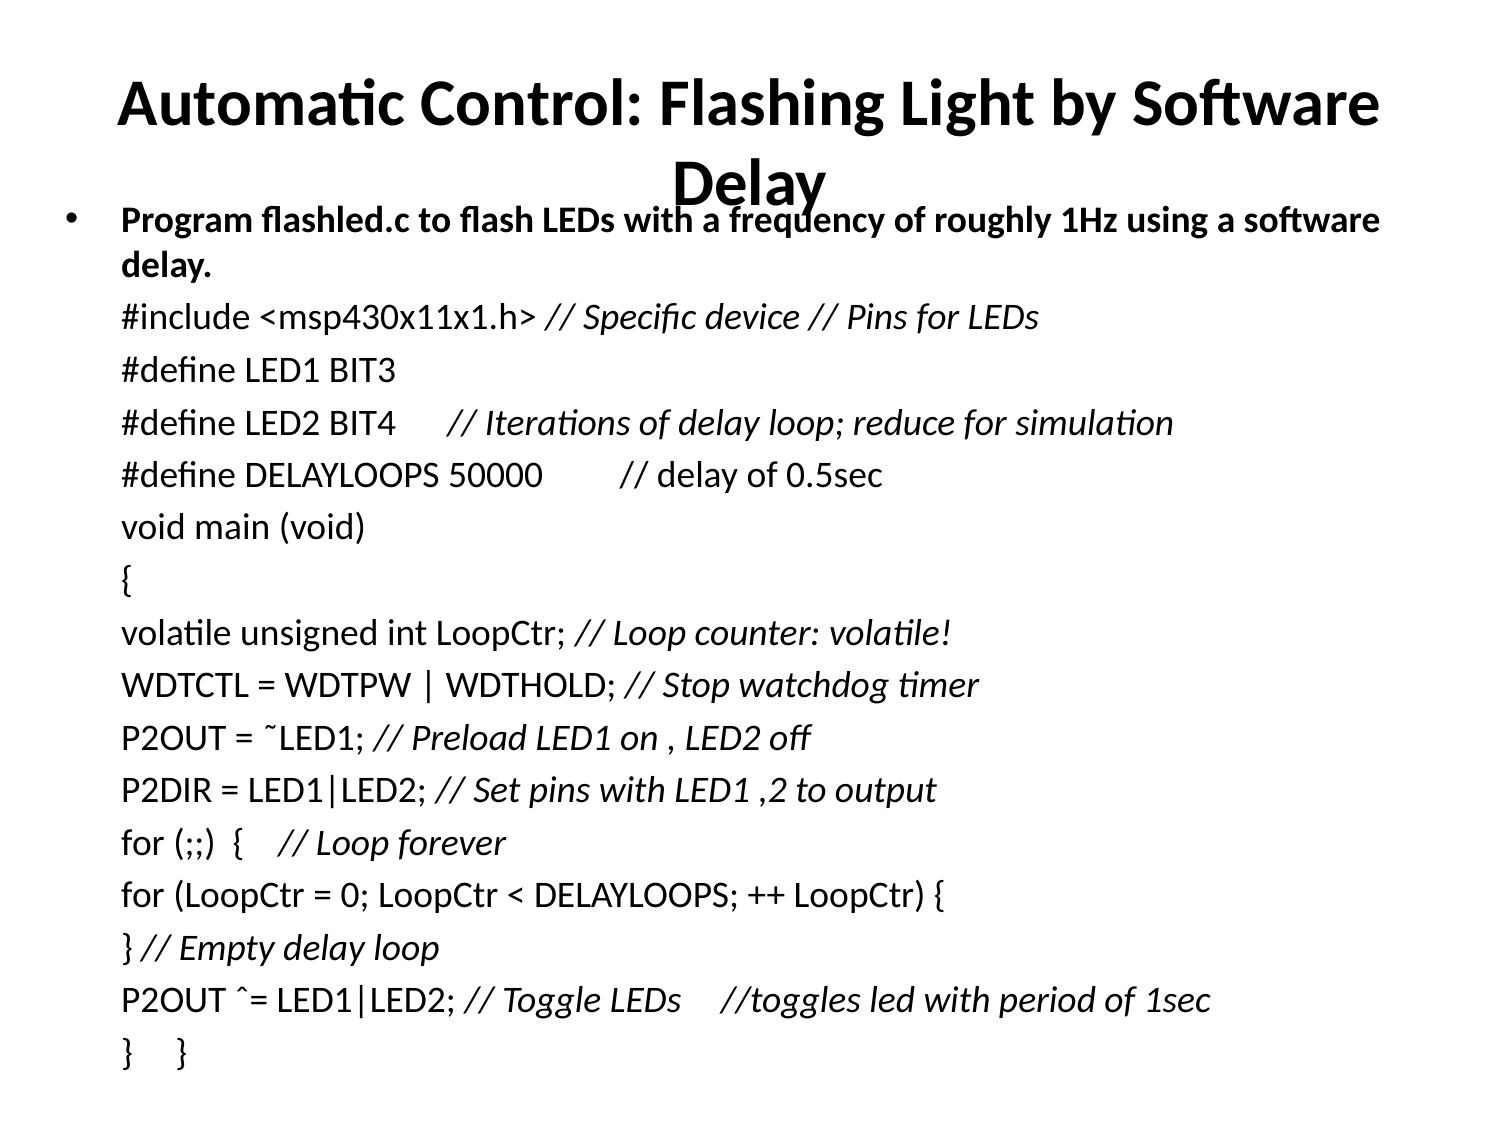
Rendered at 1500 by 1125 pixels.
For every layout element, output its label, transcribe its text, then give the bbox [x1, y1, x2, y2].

title Automatic Control: Flashing Light by Software Delay [75, 45, 1425, 187]
list Program flashled.c to flash LEDs with a frequency of roughly 1Hz using a software delay. #include <msp430x11x1.h> // Specific device // Pins for LEDs #define LED1 BIT3 #define LED2 BIT4 // Iterations of delay loop; reduce for simulation #define DELAYLOOPS 50000 // delay of 0.5sec void main (void) { volatile unsigned int LoopCtr; // Loop counter: volatile! WDTCTL = WDTPW | WDTHOLD; // Stop watchdog timer P2OUT = ˜LED1; // Preload LED1 on , LED2 off P2DIR = LED1|LED2; // Set pins with LED1 ,2 to output for (;;) { // Loop forever for (LoopCtr = 0; LoopCtr < DELAYLOOPS; ++ LoopCtr) { } // Empty delay loop P2OUT ˆ= LED1|LED2; // Toggle LEDs //toggles led with period of 1sec } } [50, 187, 1475, 1100]
